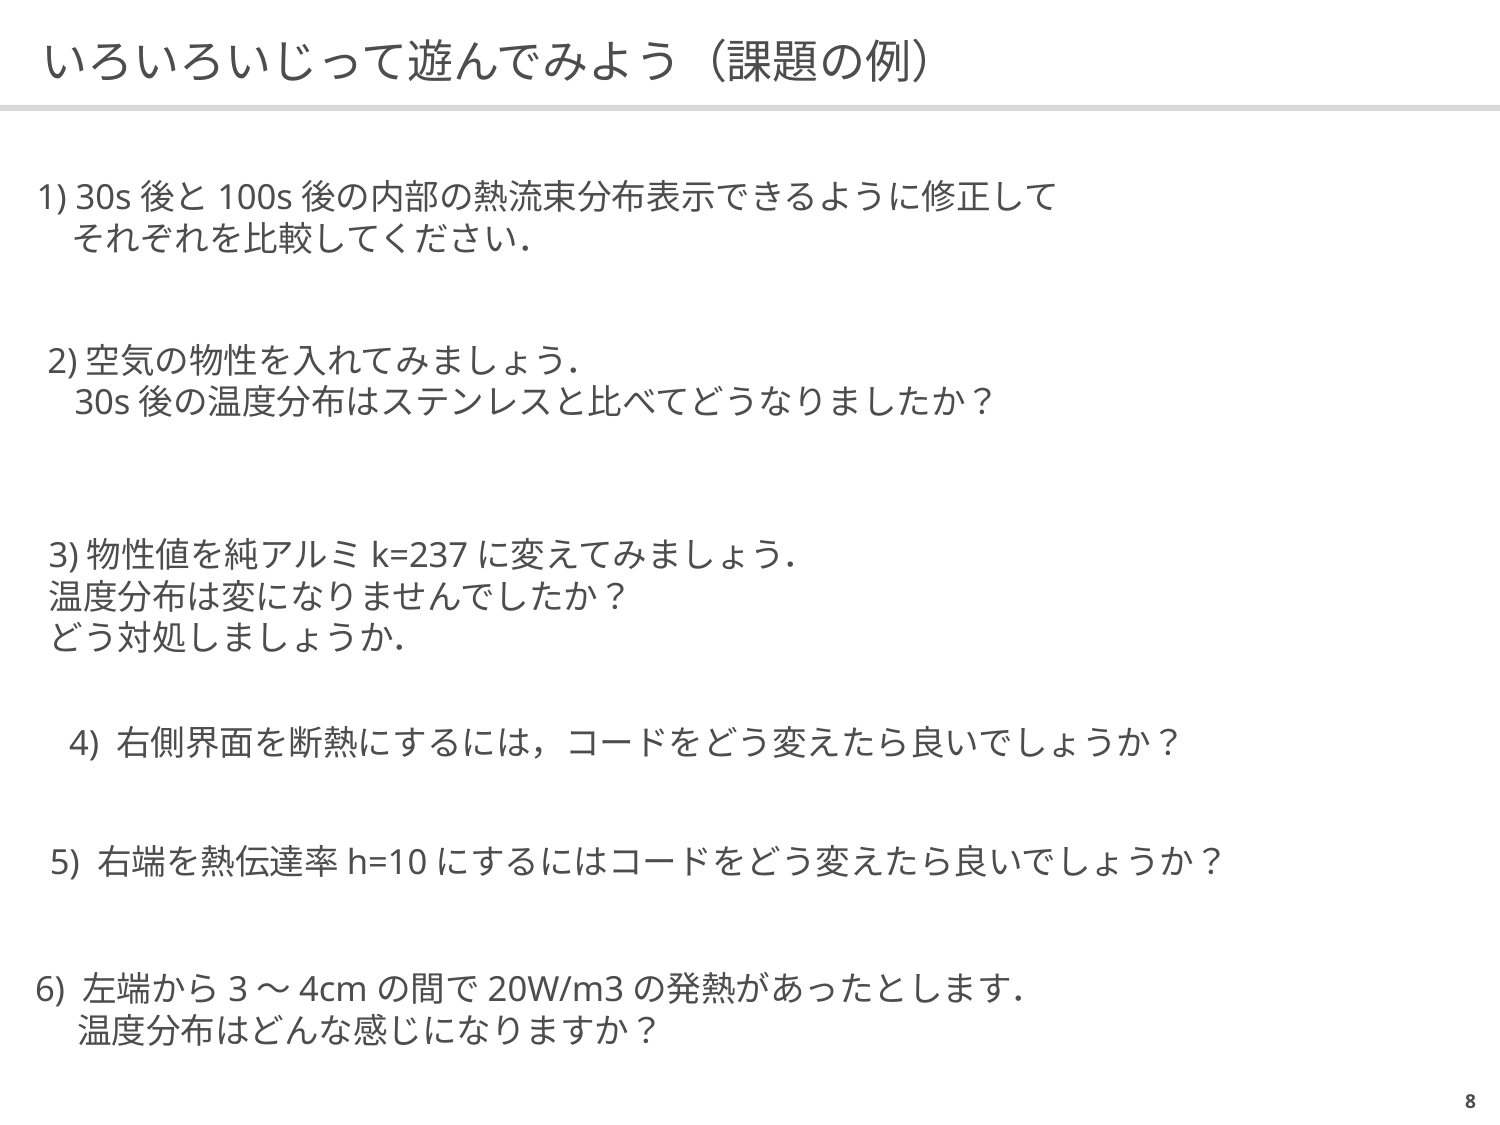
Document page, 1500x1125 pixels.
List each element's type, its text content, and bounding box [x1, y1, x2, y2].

slide_number 8 [1126, 1081, 1477, 1124]
text_box 5) 右端を熱伝達率h=10にするにはコードをどう変えたら良いでしょうか？ [35, 832, 1278, 889]
text_box 6) 左端から3～4cmの間で20W/m3の発熱があったとします． 温度分布はどんな感じになりますか？ [20, 959, 1060, 1058]
text_box 3)物性値を純アルミk=237に変えてみましょう． 温度分布は変になりませんでしたか？ どう対処しましょうか． [33, 525, 832, 665]
title いろいろいじって遊んでみよう（課題の例） [41, 25, 1459, 90]
text_box 2)空気の物性を入れてみましょう． 30s後の温度分布はステンレスと比べてどうなりましたか？ [32, 331, 1015, 430]
text_box 1) 30s後と100s後の内部の熱流束分布表示できるように修正して それぞれを比較してください． [21, 167, 1074, 266]
text_box 4) 右側界面を断熱にするには，コードをどう変えたら良いでしょうか？ [54, 712, 1201, 770]
